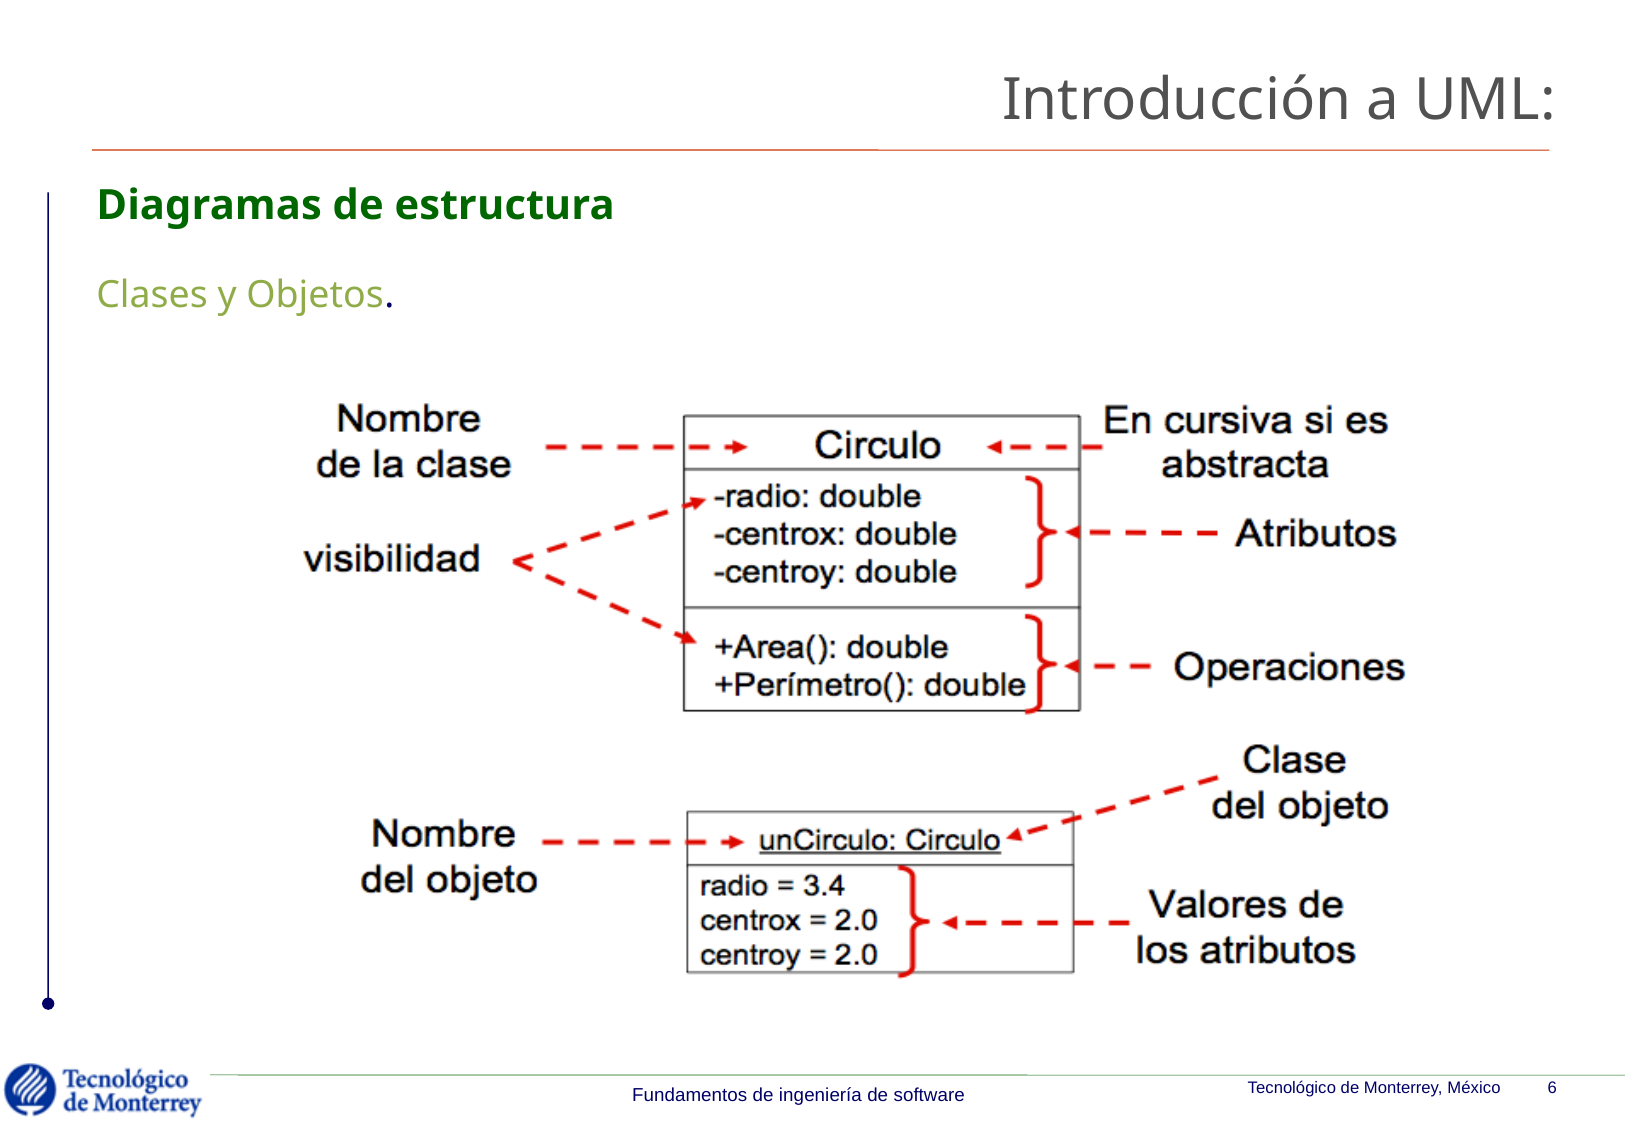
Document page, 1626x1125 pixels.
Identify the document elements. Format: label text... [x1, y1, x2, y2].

picture [297, 391, 1463, 987]
picture [0, 1062, 210, 1125]
title Diagramas de estructura [81, 44, 664, 220]
text_box Introducción a UML: [189, 24, 1571, 213]
list Clases y Objetos. [81, 220, 1287, 990]
